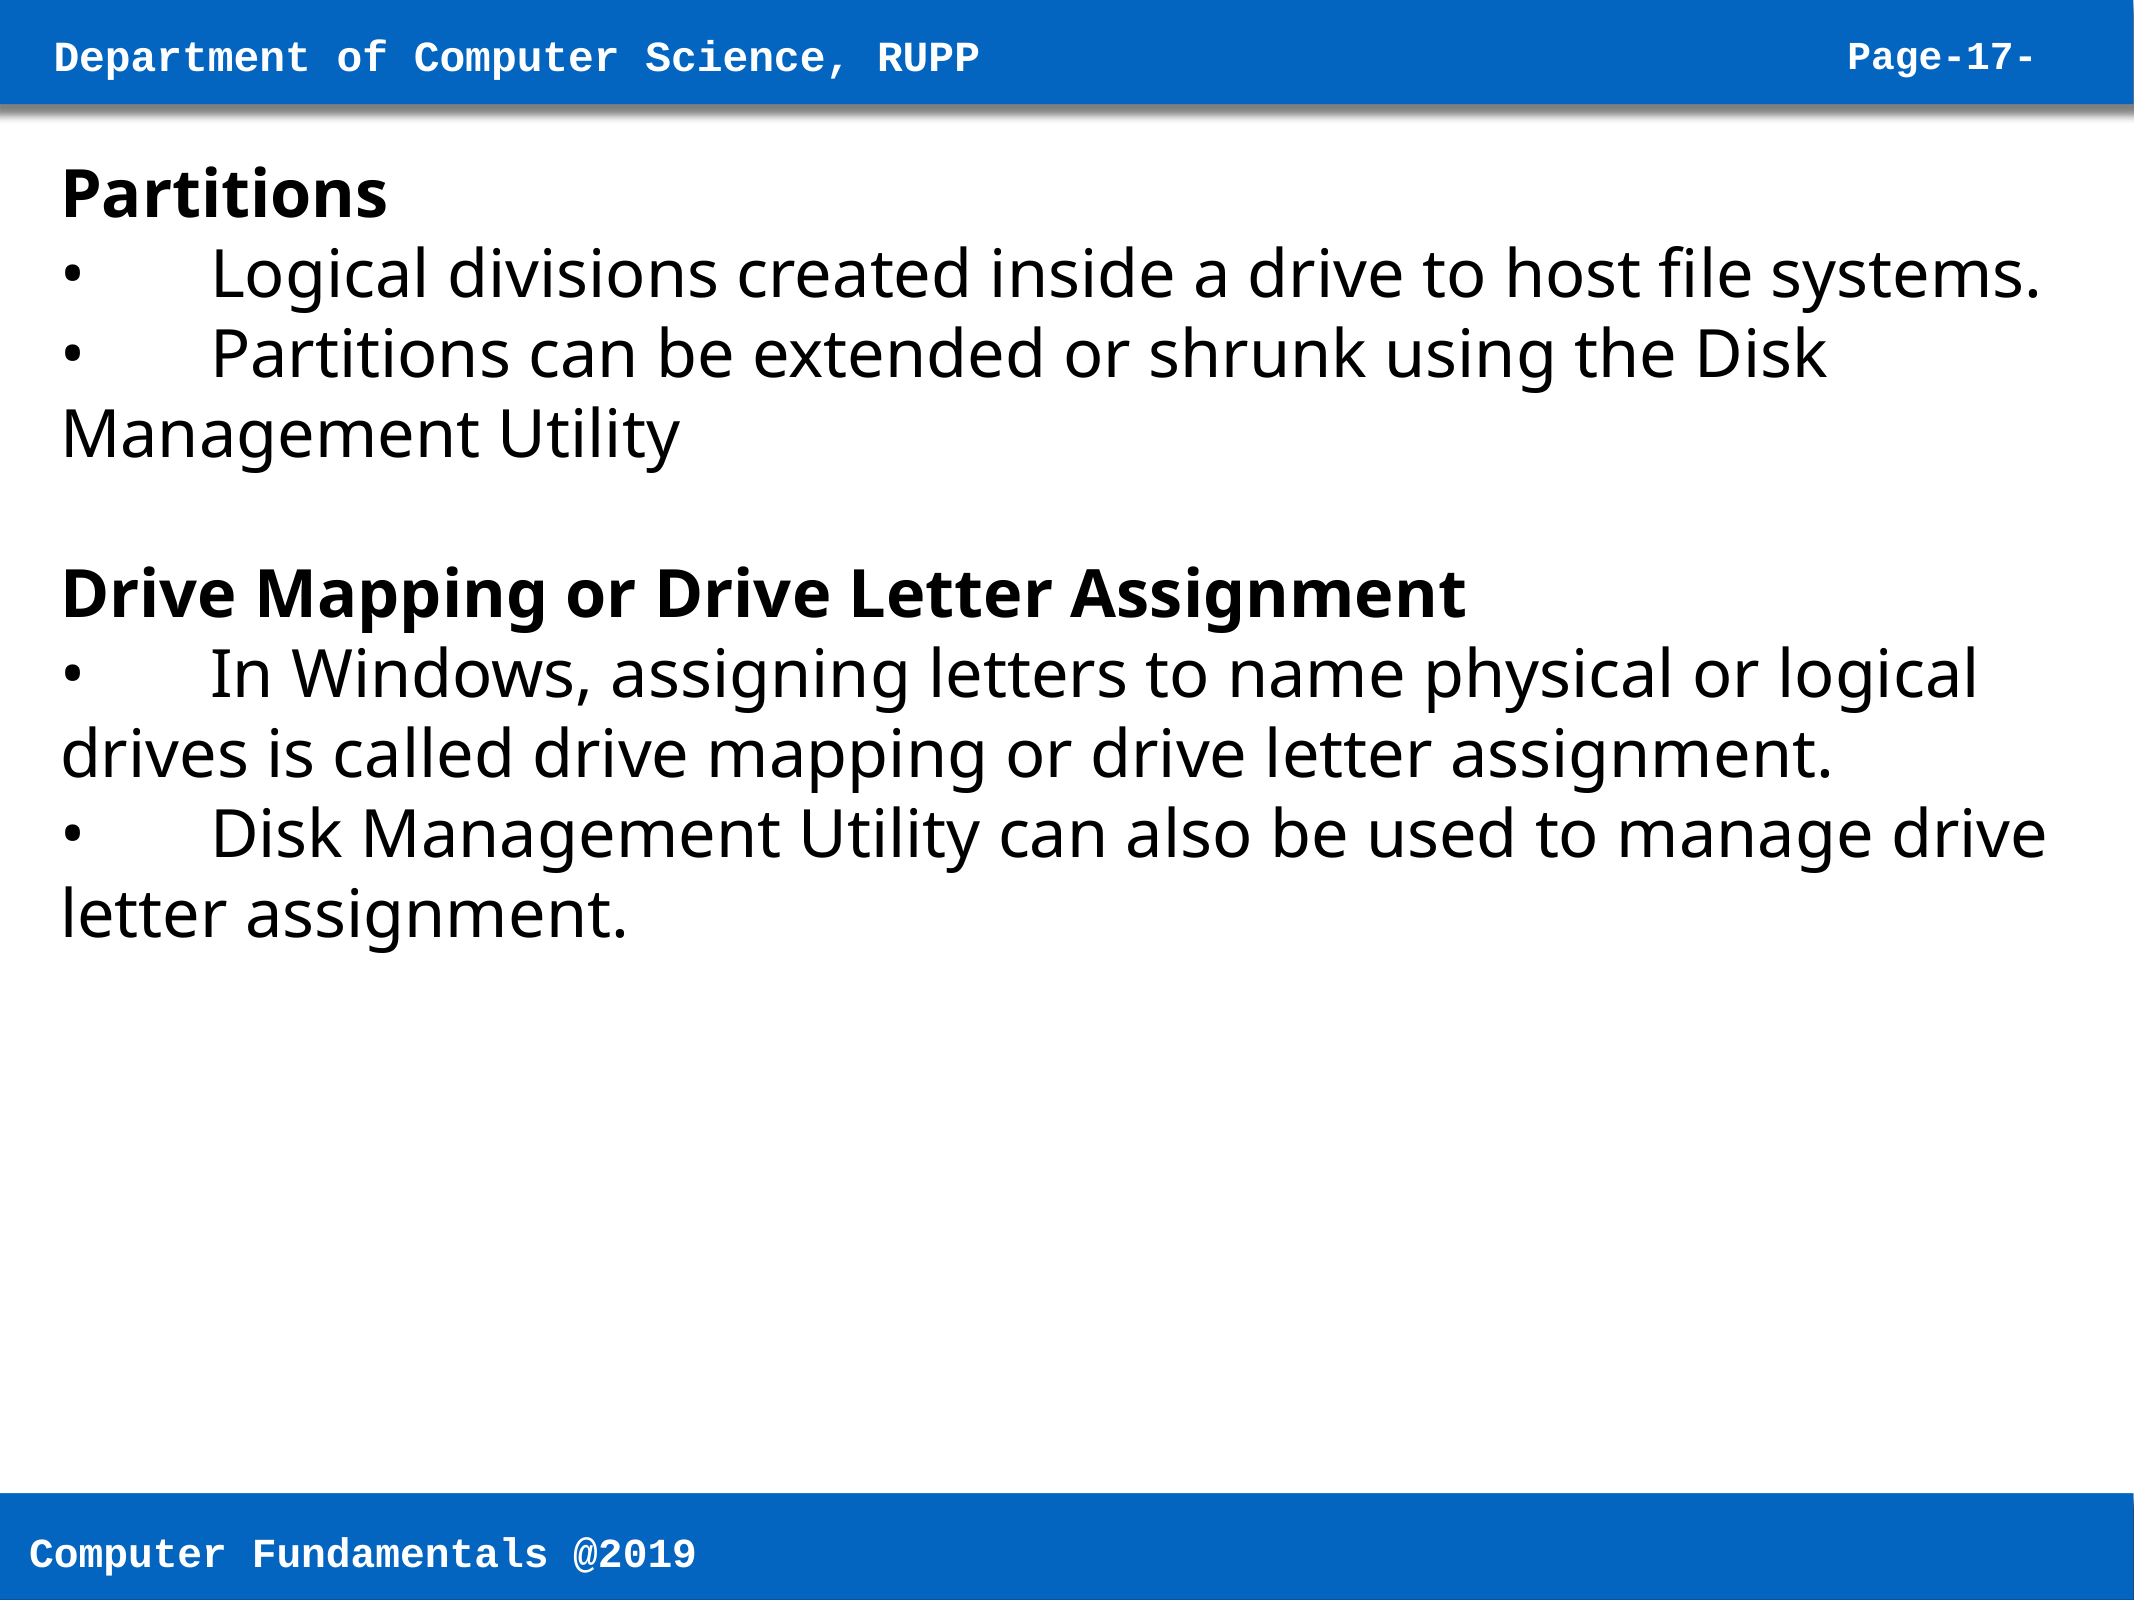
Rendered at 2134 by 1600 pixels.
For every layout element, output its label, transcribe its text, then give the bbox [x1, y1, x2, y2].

text_box Partitions • Logical divisions created inside a drive to host file systems. • Partitions can be extended or shrunk using the Disk Management Utility Drive Mapping or Drive Letter Assignment • In Windows, assigning letters to name physical or logical drives is called drive mapping or drive letter assignment. • Disk Management Utility can also be used to manage drive letter assignment. [45, 143, 2134, 1039]
